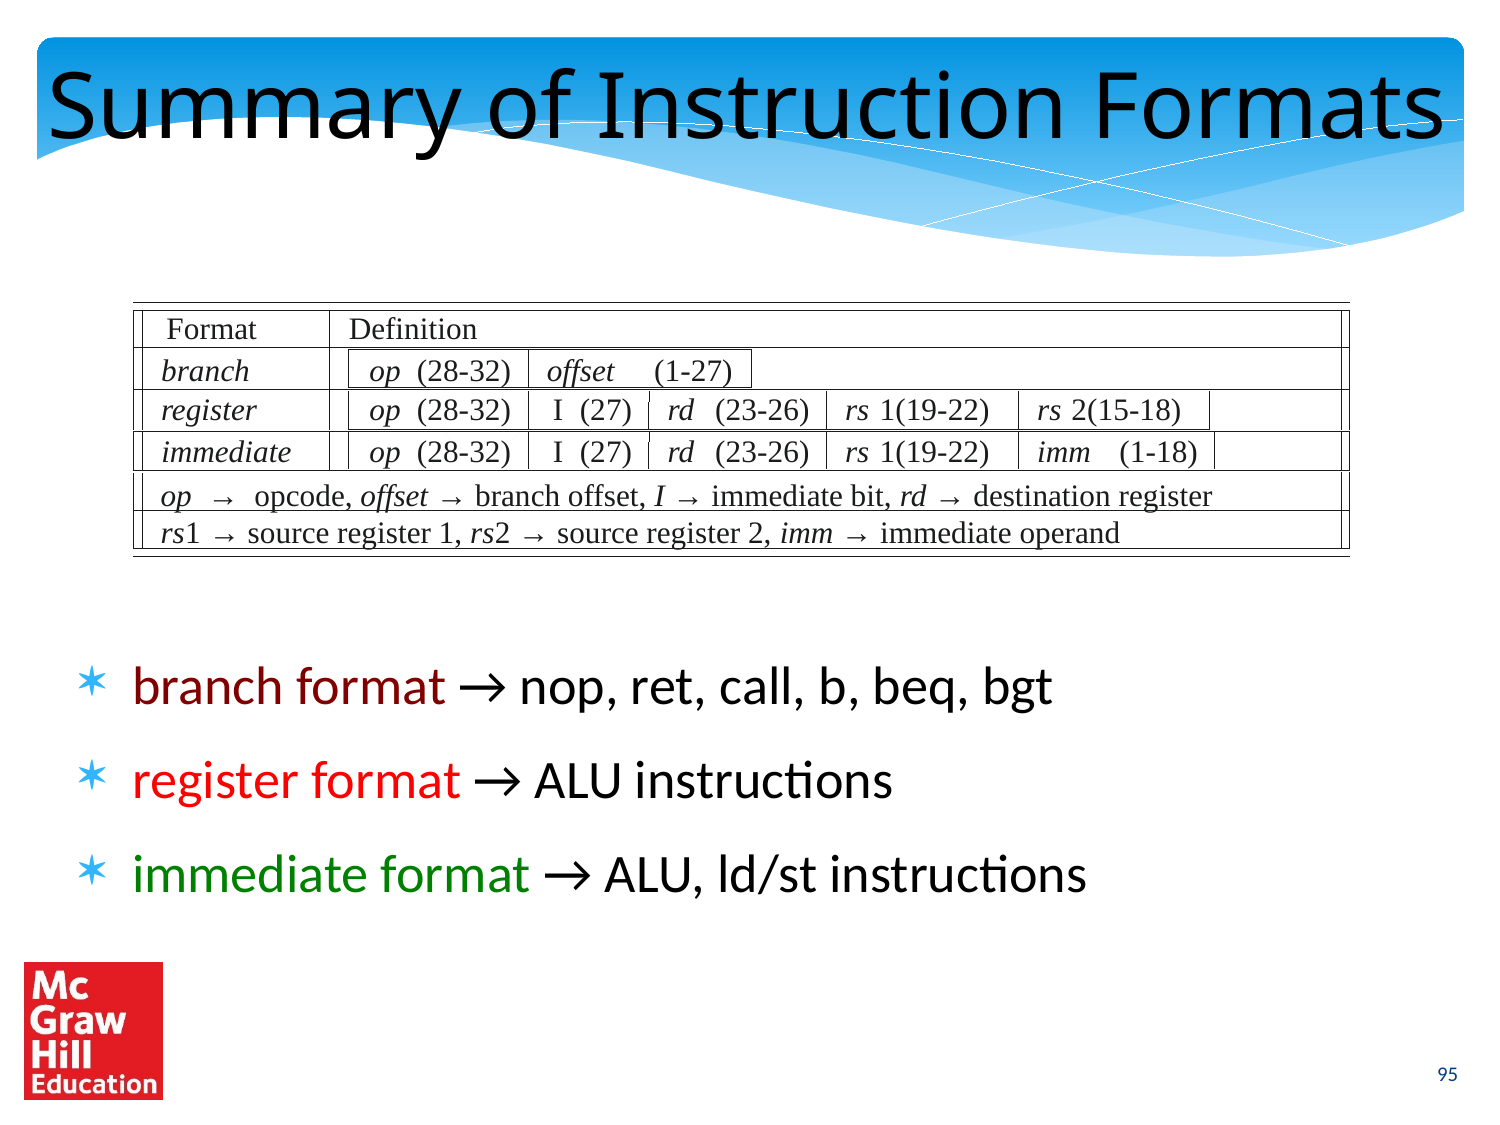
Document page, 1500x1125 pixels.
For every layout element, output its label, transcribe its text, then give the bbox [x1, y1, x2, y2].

list branch format → nop, ret, call, b, beq, bgt register format → ALU instructions immediate format → ALU, ld/st instructions [61, 650, 1425, 928]
picture [24, 962, 163, 1101]
slide_number 95 [1401, 1042, 1494, 1103]
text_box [129, 297, 1355, 563]
title Summary of Instruction Formats [37, 24, 1459, 179]
